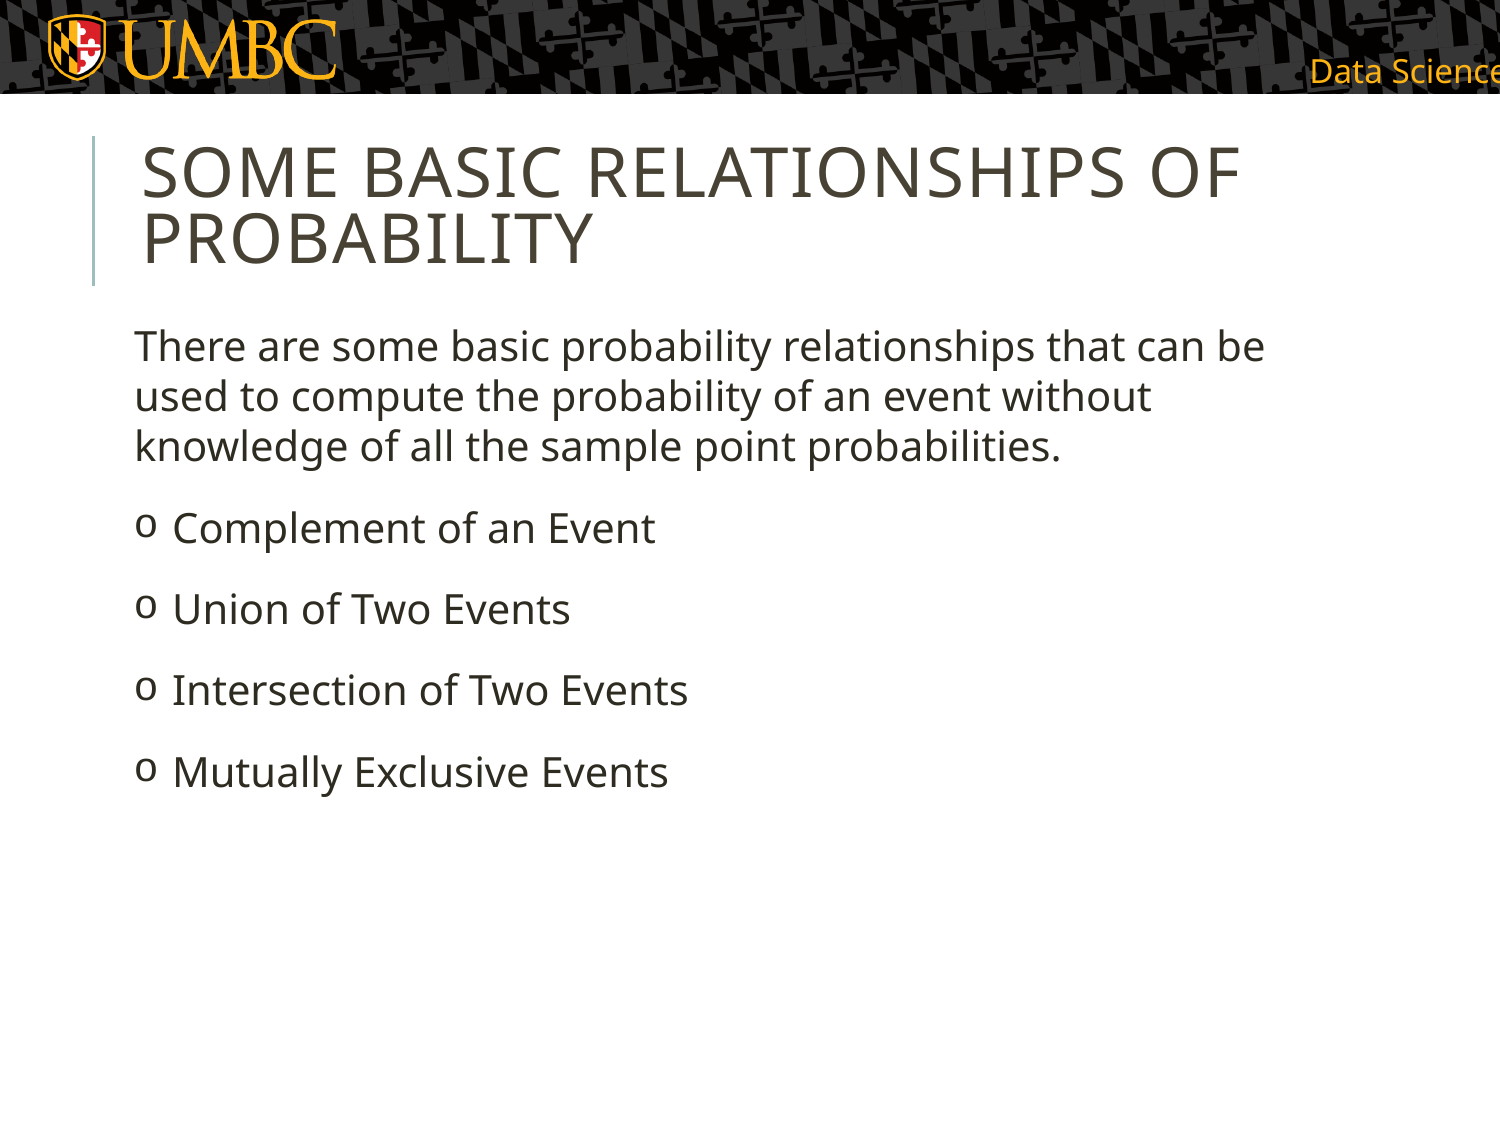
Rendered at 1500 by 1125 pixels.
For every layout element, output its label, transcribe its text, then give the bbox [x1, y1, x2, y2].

picture [0, 0, 1500, 94]
title Some Basic Relationships of Probability [126, 135, 1322, 286]
list There are some basic probability relationships that can be used to compute the probability of an event without knowledge of all the sample point probabilities. Complement of an Event Union of Two Events Intersection of Two Events Mutually Exclusive Events [126, 312, 1322, 1035]
